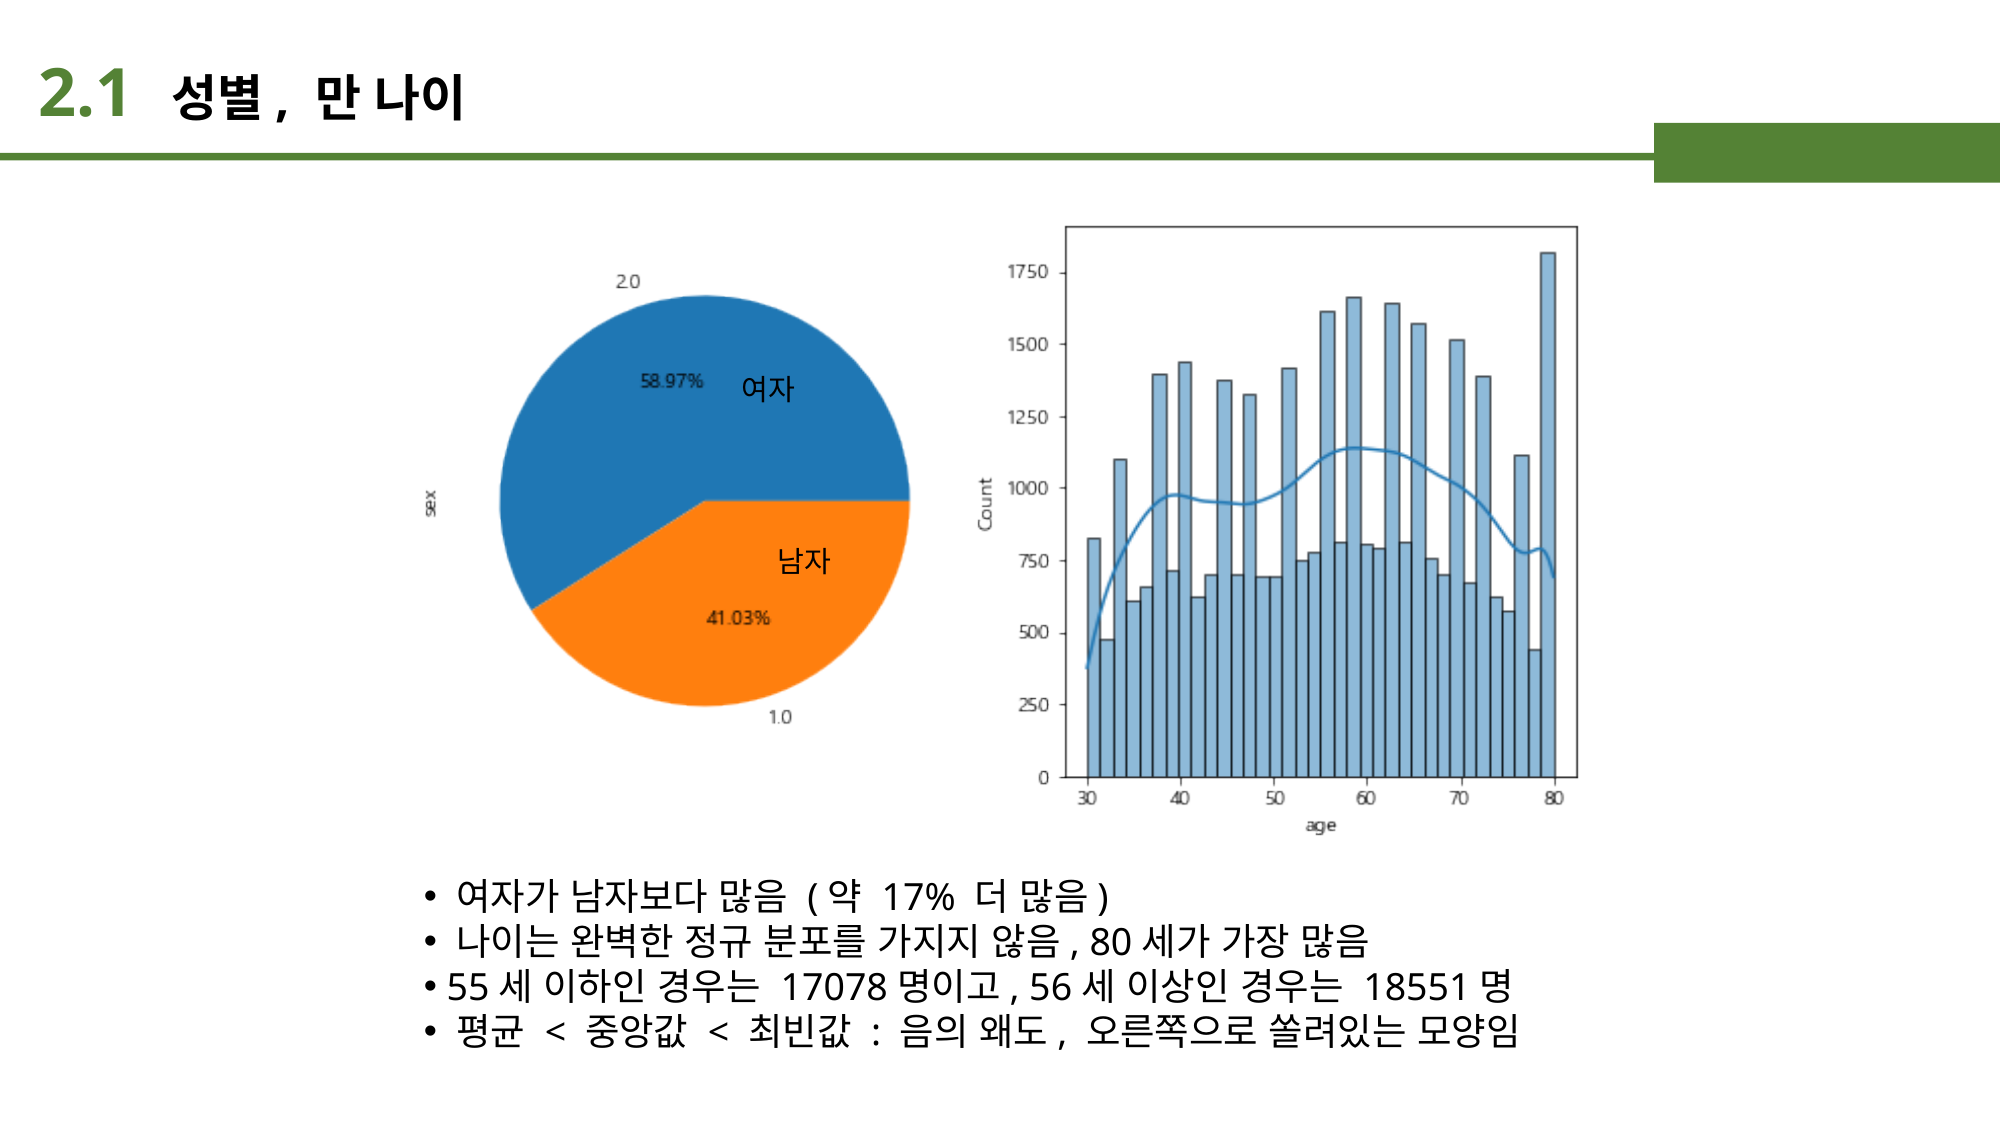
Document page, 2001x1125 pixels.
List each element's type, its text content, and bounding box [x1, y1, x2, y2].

text_box 여자가 남자보다 많음 (약 17% 더 많음) 나이는 완벽한 정규 분포를 가지지 않음, 80세가 가장 많음 55세 이하인 경우는 17078명이고, 56세 이상인 경우는 18551명 평균 < 중앙값 < 최빈값 : 음의 왜도, 오른쪽으로 쏠려있는 모양임 [408, 865, 1699, 1061]
text_box [1653, 122, 2000, 184]
text_box 2.1 성별, 만 나이 [23, 2, 1024, 138]
text_box [0, 152, 1653, 161]
picture [408, 212, 1591, 850]
